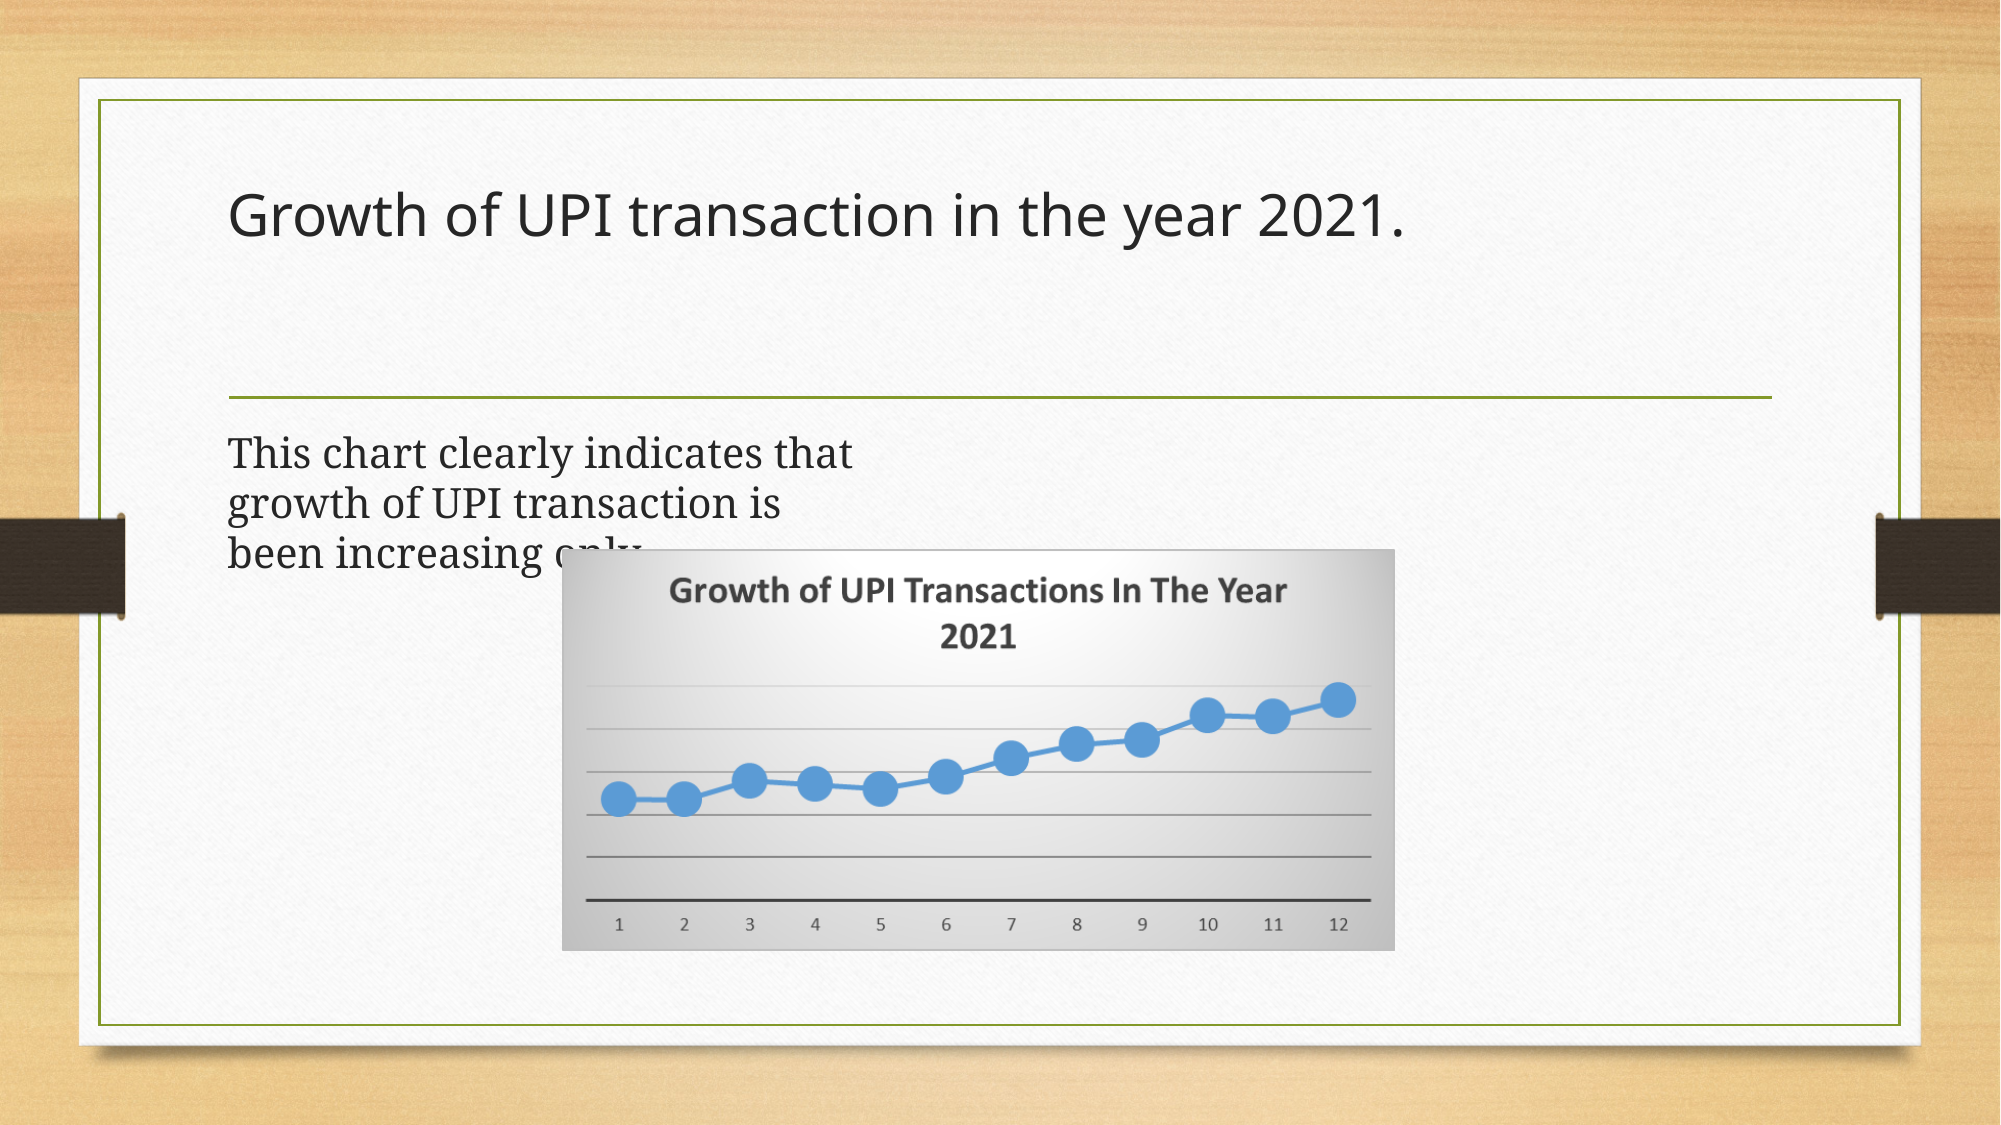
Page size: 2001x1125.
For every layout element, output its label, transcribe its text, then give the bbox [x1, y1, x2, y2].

picture [0, 0, 2001, 1125]
list This chart clearly indicates that growth of UPI transaction is been increasing only . [212, 419, 869, 964]
title Growth of UPI transaction in the year 2021. [212, 161, 1788, 375]
